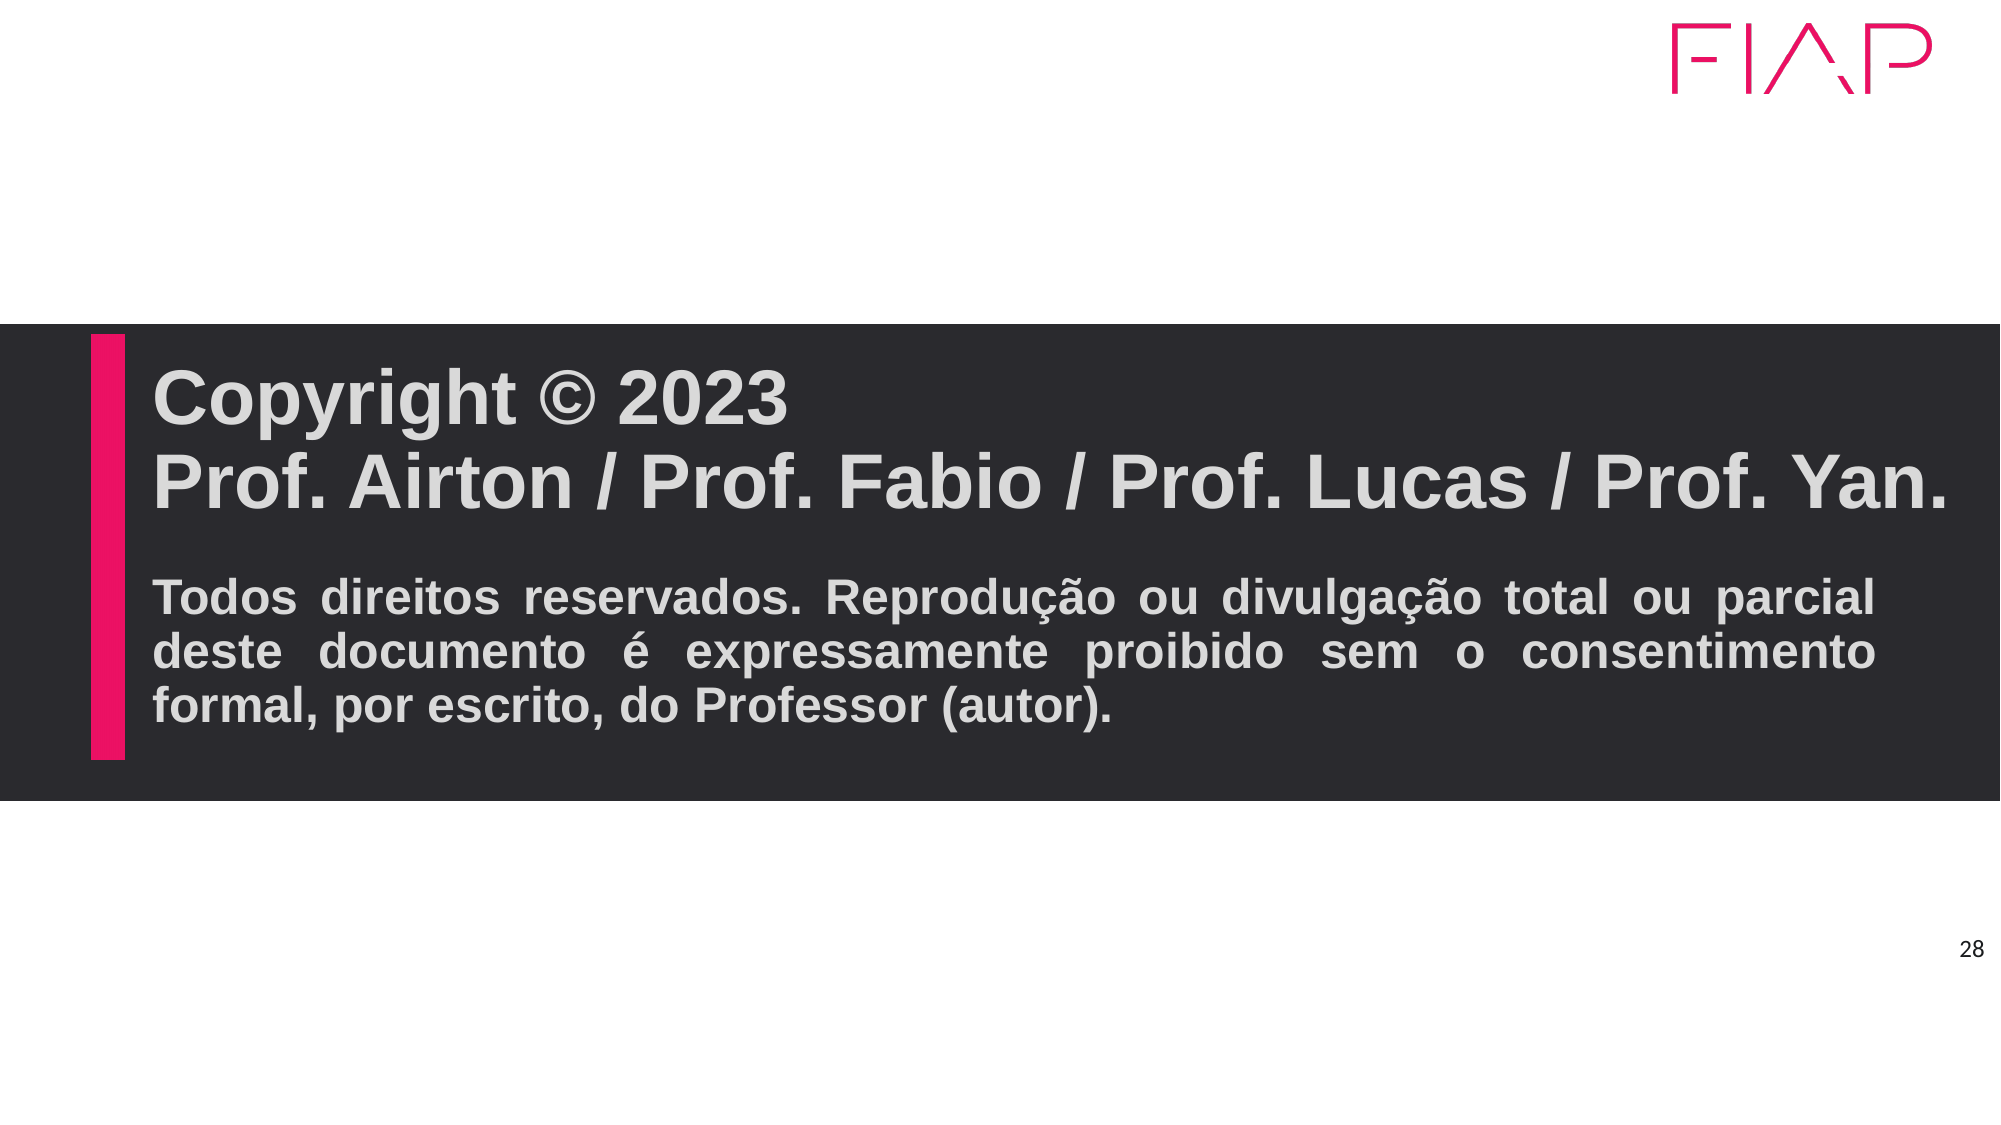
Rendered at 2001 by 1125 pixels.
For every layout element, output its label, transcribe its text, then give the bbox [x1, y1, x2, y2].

title Copyright © 2023 Prof. Airton / Prof. Fabio / Prof. Lucas / Prof. Yan. [137, 340, 1972, 543]
slide_number 28 [1862, 917, 2000, 978]
picture [1672, 23, 1932, 94]
picture [0, 324, 2000, 801]
